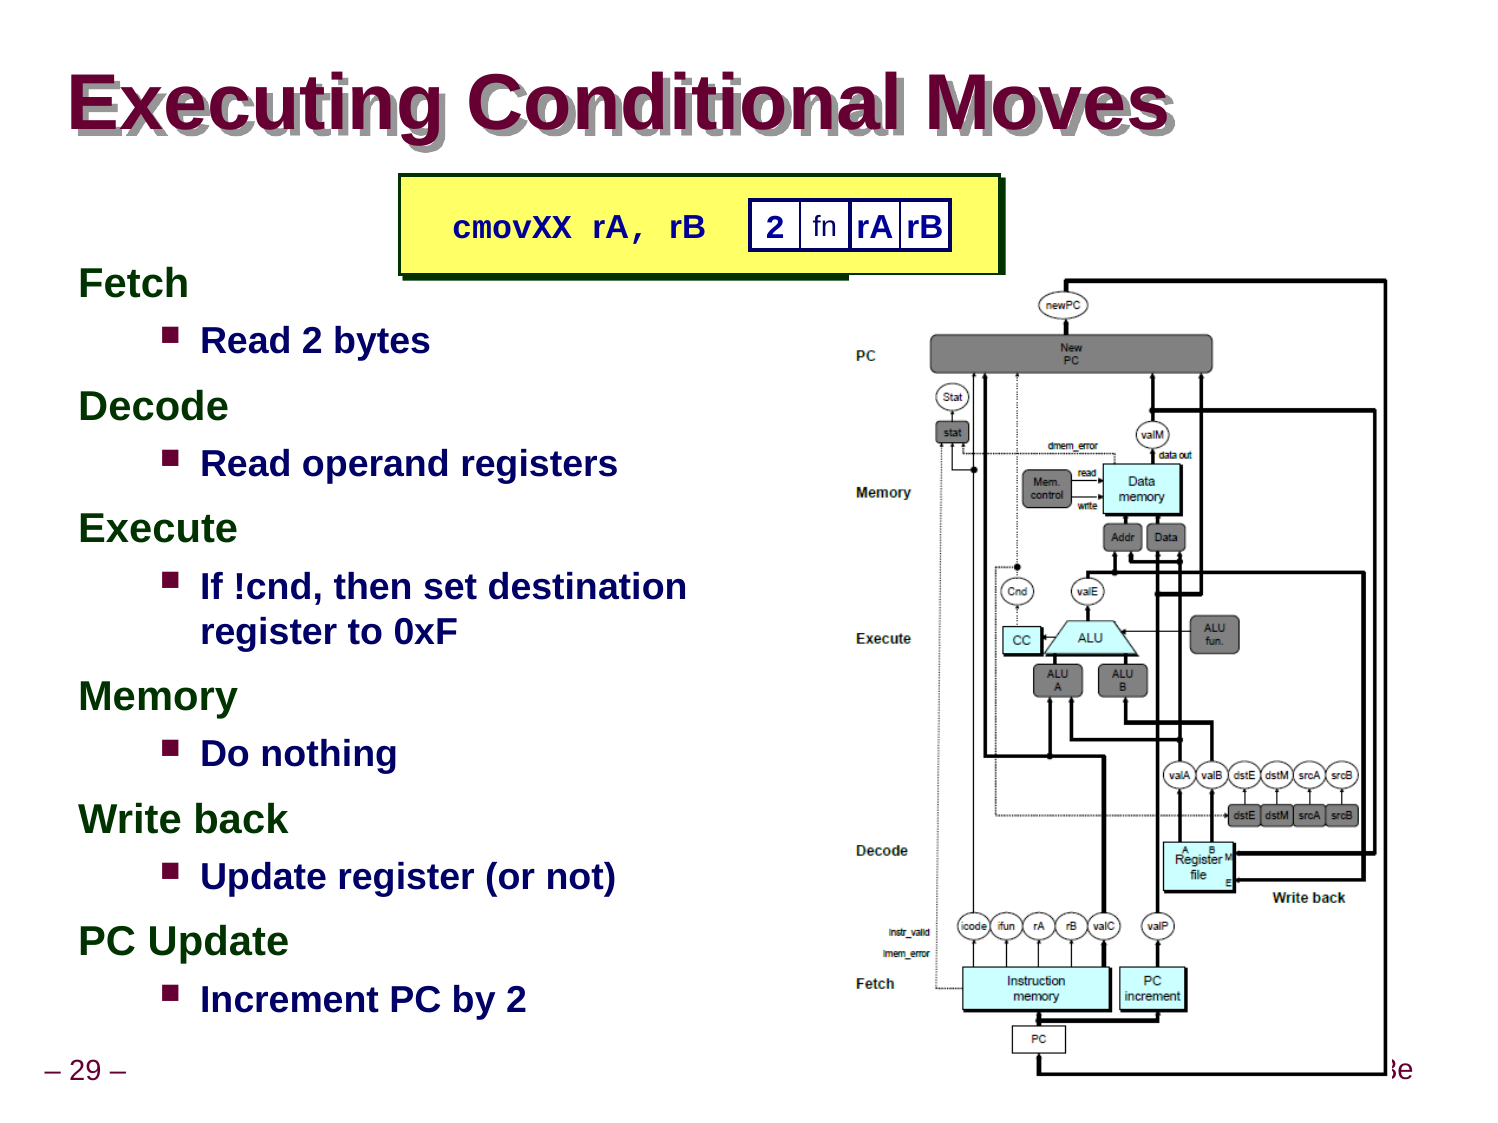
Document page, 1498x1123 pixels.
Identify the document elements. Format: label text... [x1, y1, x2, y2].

picture [849, 274, 1392, 1082]
title Executing Conditional Moves [66, 40, 1495, 169]
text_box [399, 174, 1001, 276]
list Fetch Read 2 bytes Decode Read operand registers Execute If !cnd, then set destination register to 0xF Memory Do nothing Write back Update register (or not) PC Update Increment PC by 2 [63, 251, 732, 1008]
